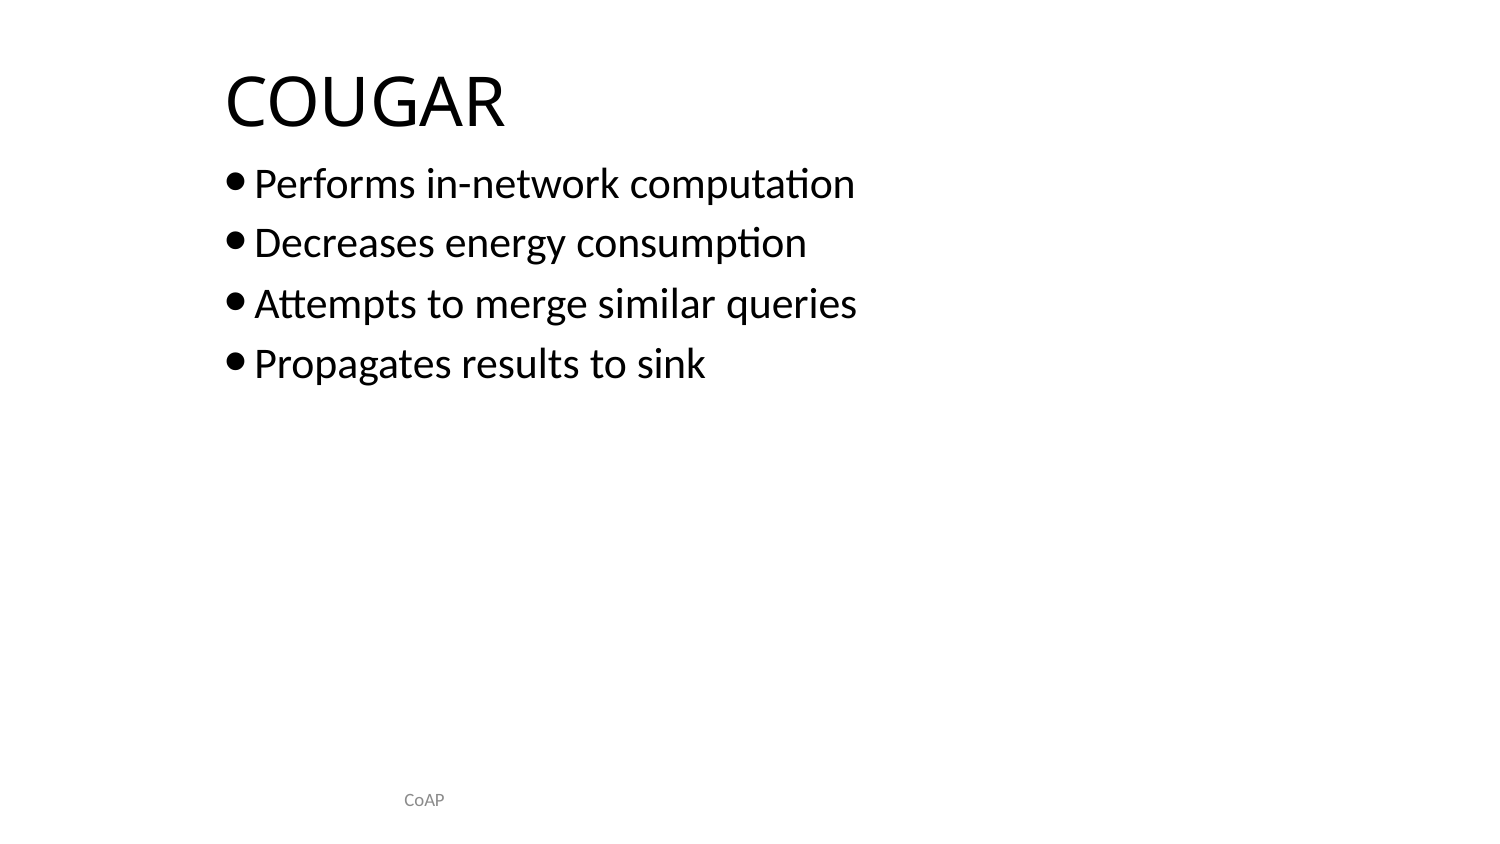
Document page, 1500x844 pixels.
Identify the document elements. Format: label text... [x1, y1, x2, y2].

title COUGAR [223, 3, 1104, 152]
footer CoAP [276, 629, 572, 844]
list Performs in-network computation Decreases energy consumption Attempts to merge similar queries Propagates results to sink [223, 152, 1104, 629]
